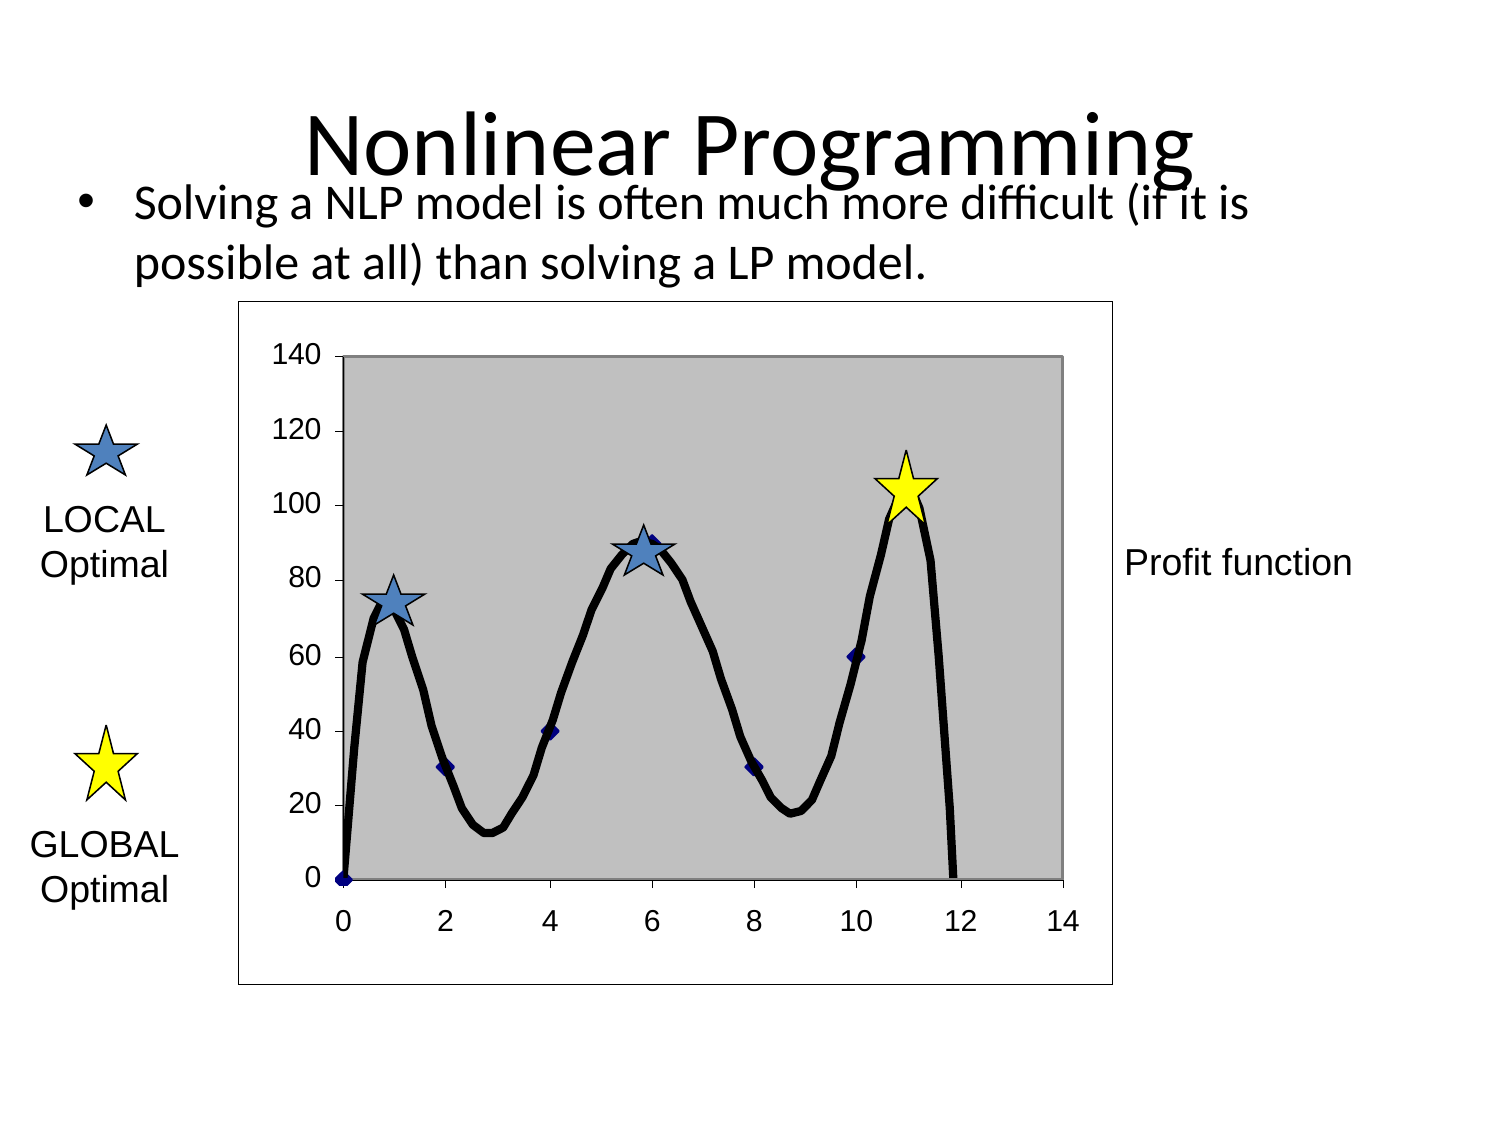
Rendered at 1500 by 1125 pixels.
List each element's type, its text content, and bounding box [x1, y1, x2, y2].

text_box Profit function [1134, 530, 1368, 636]
title Nonlinear Programming [74, 45, 1426, 233]
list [224, 287, 1130, 999]
list Solving a NLP model is often much more difficult (if it is possible at all) than solving a LP model. [62, 162, 1338, 919]
text_box [74, 425, 138, 475]
text_box [74, 724, 138, 800]
text_box LOCAL Optimal [25, 487, 184, 593]
text_box GLOBAL Optimal [14, 812, 195, 918]
